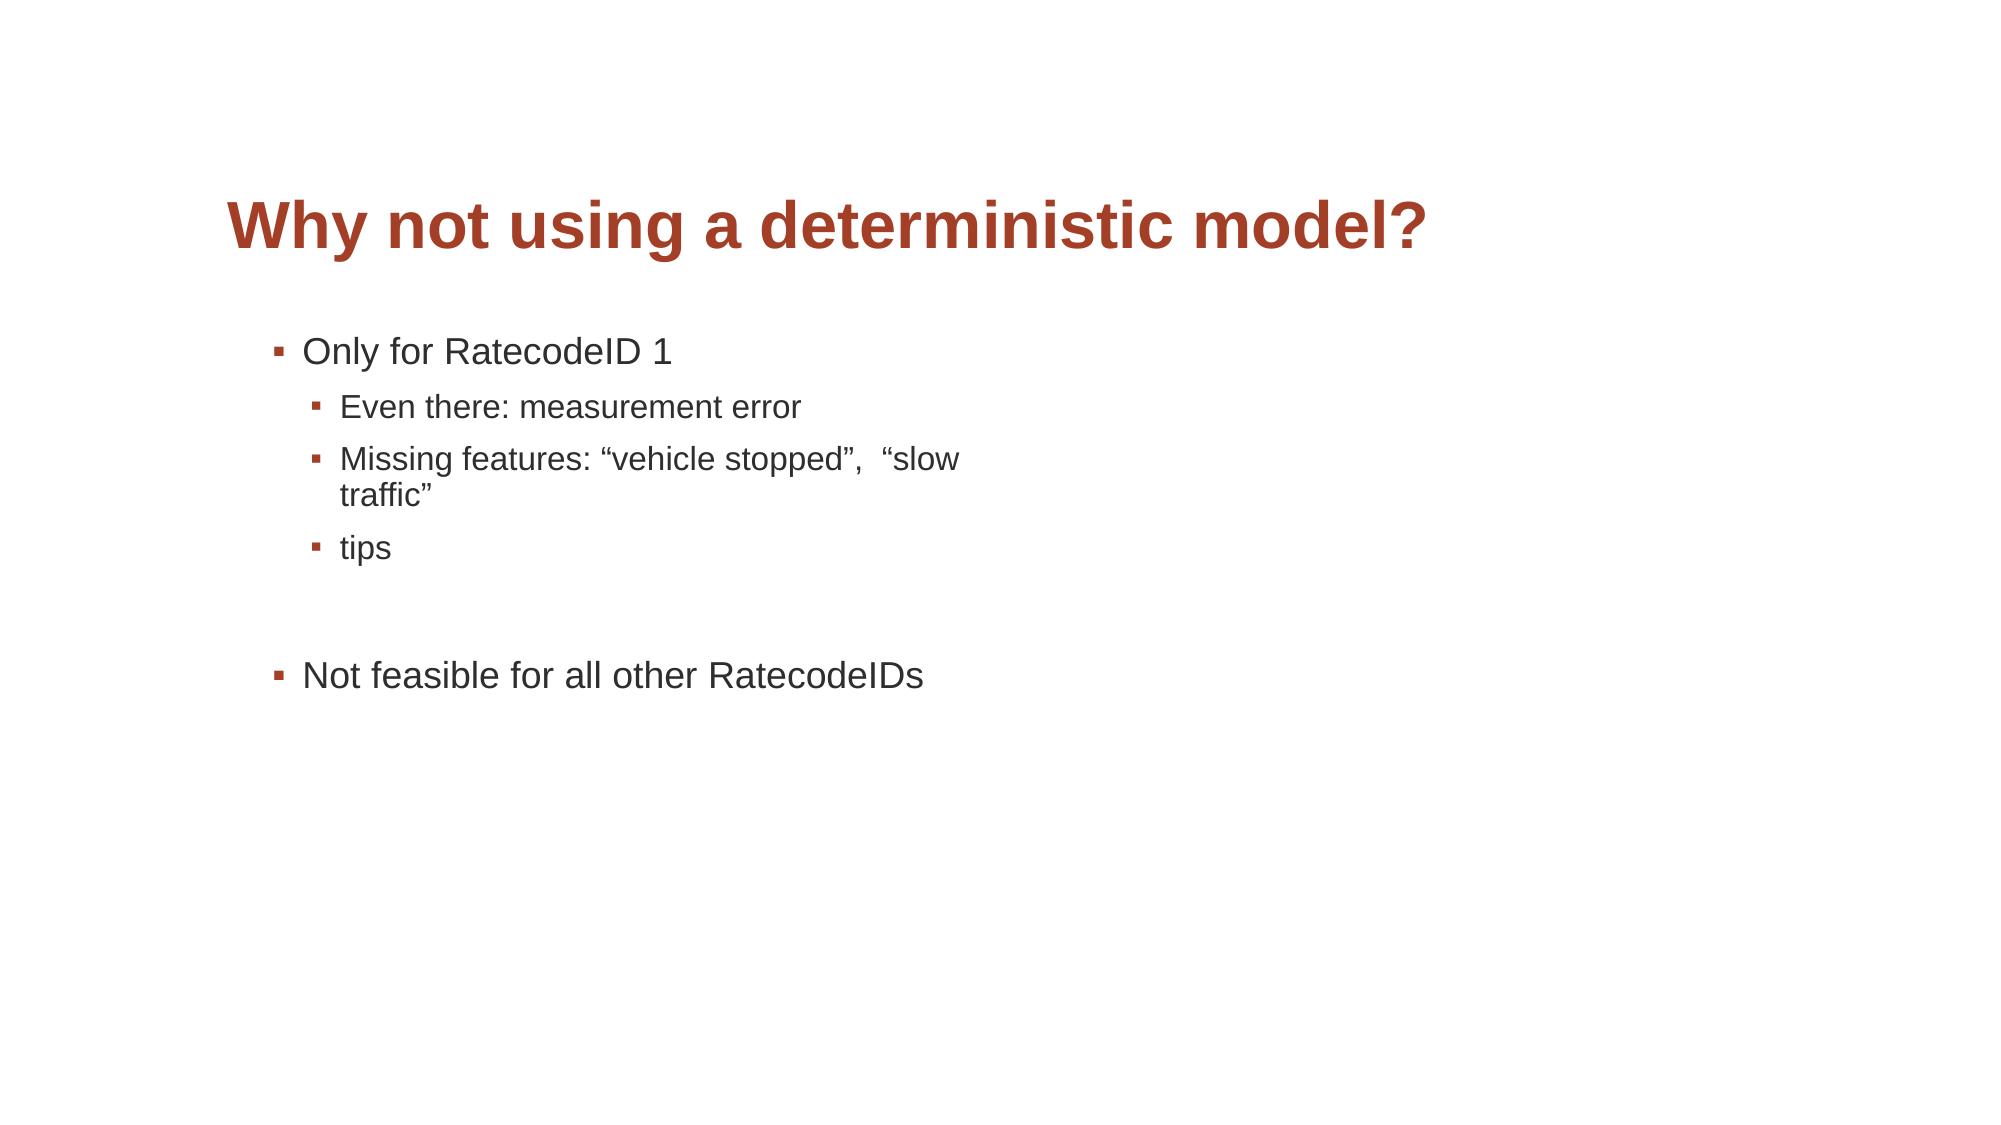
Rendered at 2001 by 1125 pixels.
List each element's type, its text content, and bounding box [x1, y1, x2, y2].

text_box Only for RatecodeID 1 Even there: measurement error Missing features: “vehicle stopped”, “slow traffic” tips Not feasible for all other RatecodeIDs [212, 324, 982, 950]
title Why not using a deterministic model? [212, 82, 1788, 271]
